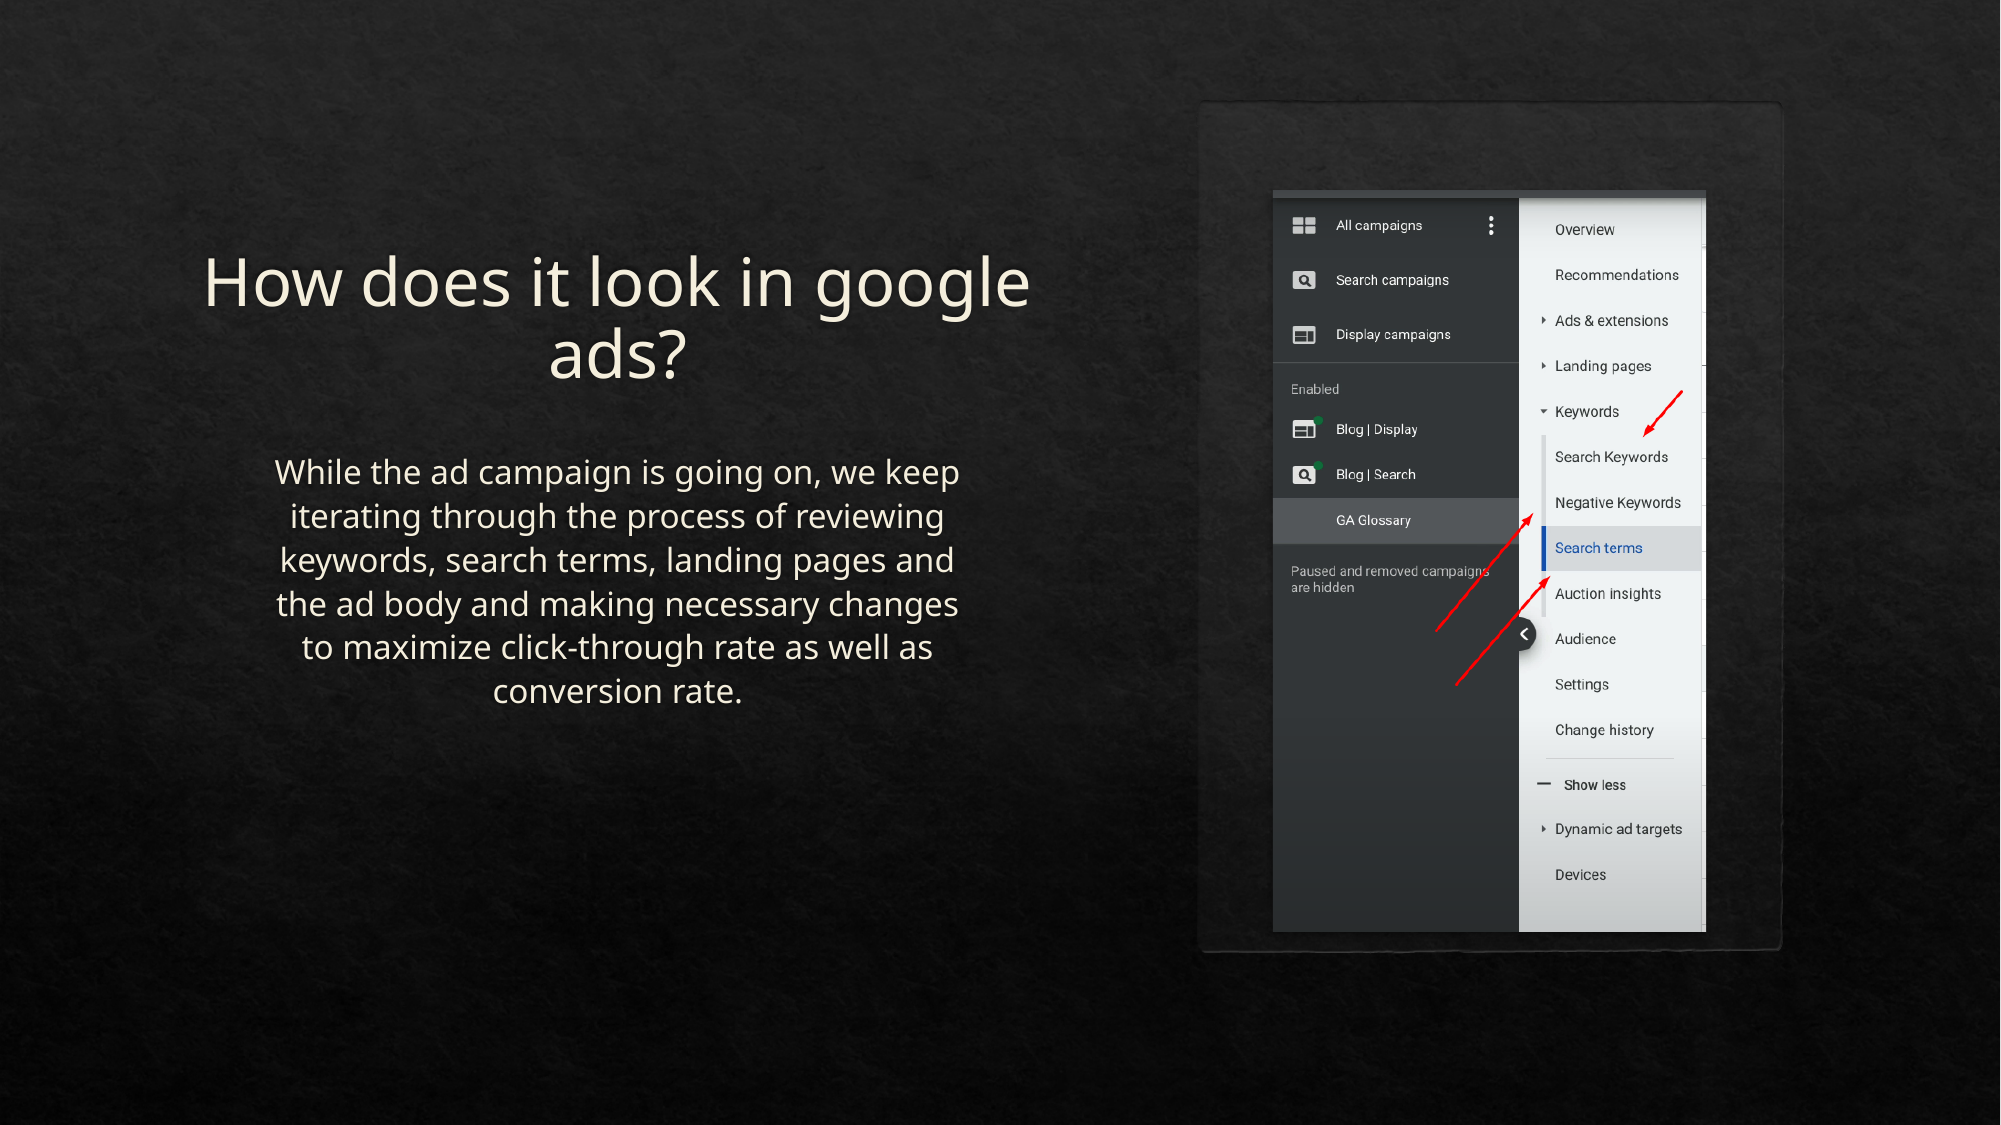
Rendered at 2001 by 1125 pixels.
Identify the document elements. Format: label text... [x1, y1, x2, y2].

picture [1196, 99, 1785, 954]
list While the ad campaign is going on, we keep iterating through the process of reviewing keywords, search terms, landing pages and the ad body and making necessary changes to maximize click-through rate as well as conversion rate. [241, 439, 995, 954]
title How does it look in google ads? [149, 125, 1087, 401]
